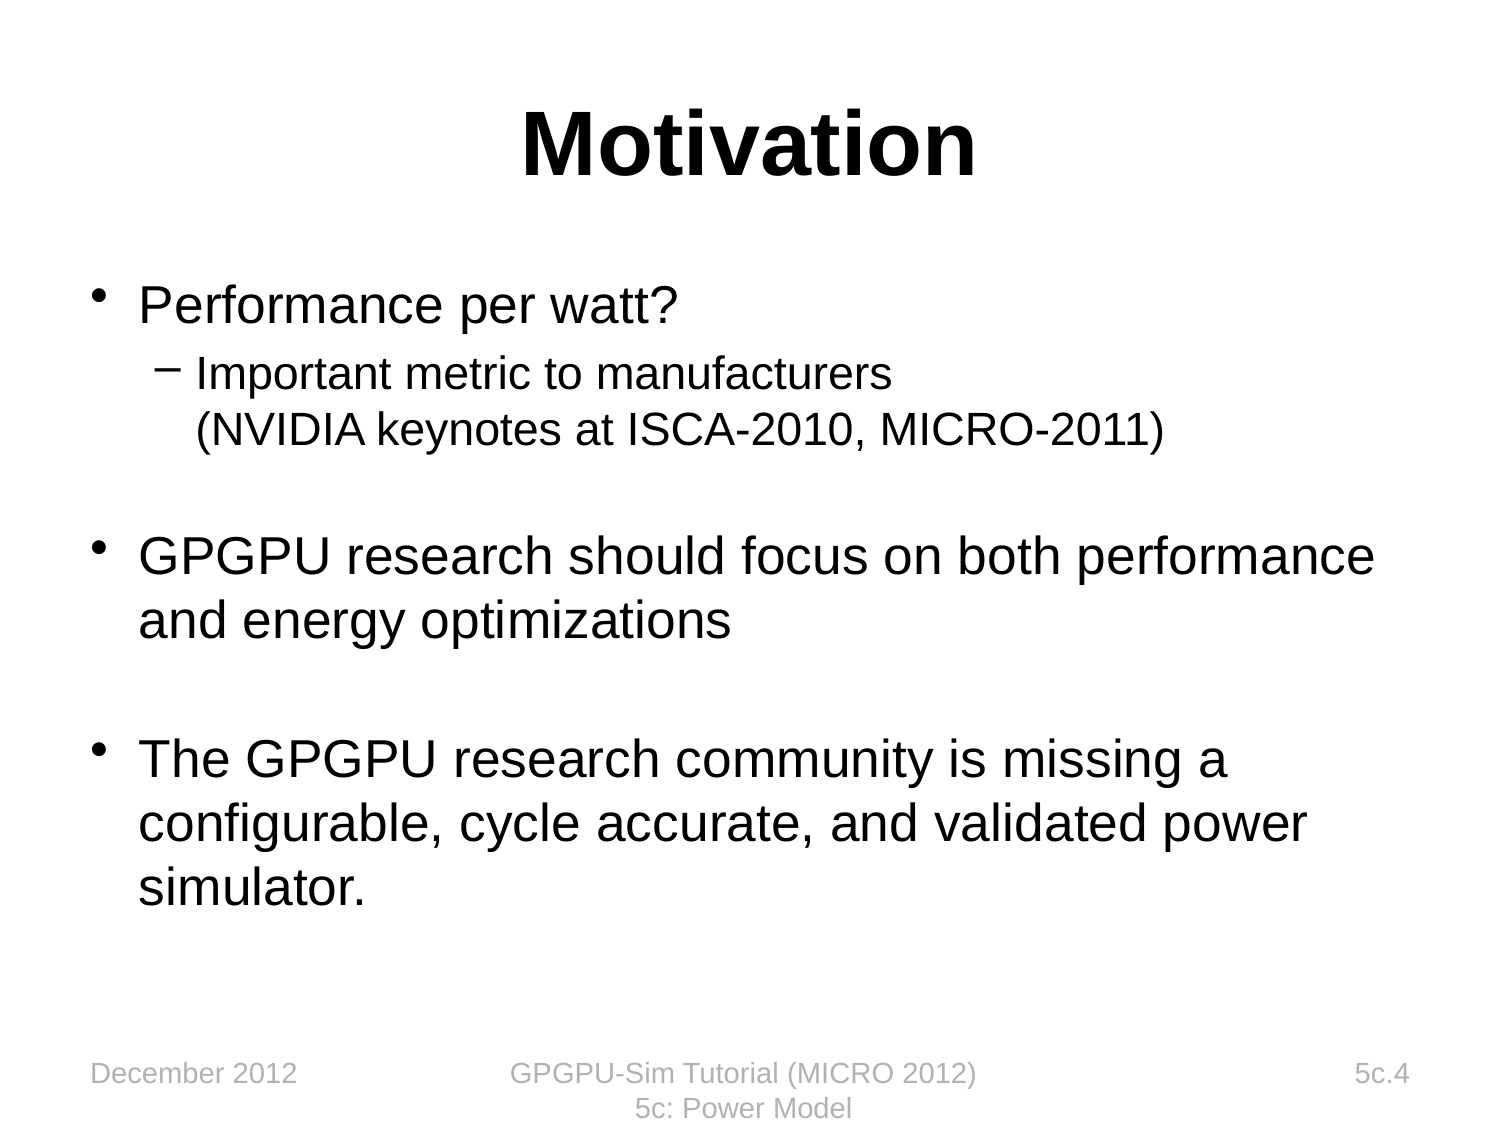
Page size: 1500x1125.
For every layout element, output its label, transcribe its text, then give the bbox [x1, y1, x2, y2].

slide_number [74, 1046, 426, 1125]
list Performance per watt? Important metric to manufacturers (NVIDIA keynotes at ISCA-2010, MICRO-2011) GPGPU research should focus on both performance and energy optimizations The GPGPU research community is missing a configurable, cycle accurate, and validated power simulator. [74, 262, 1426, 1006]
title Motivation [74, 44, 1426, 233]
slide_number 5c.4 [1074, 1046, 1426, 1125]
footer GPGPU-Sim Tutorial (MICRO 2012) 5c: Power Model [487, 1046, 1001, 1125]
